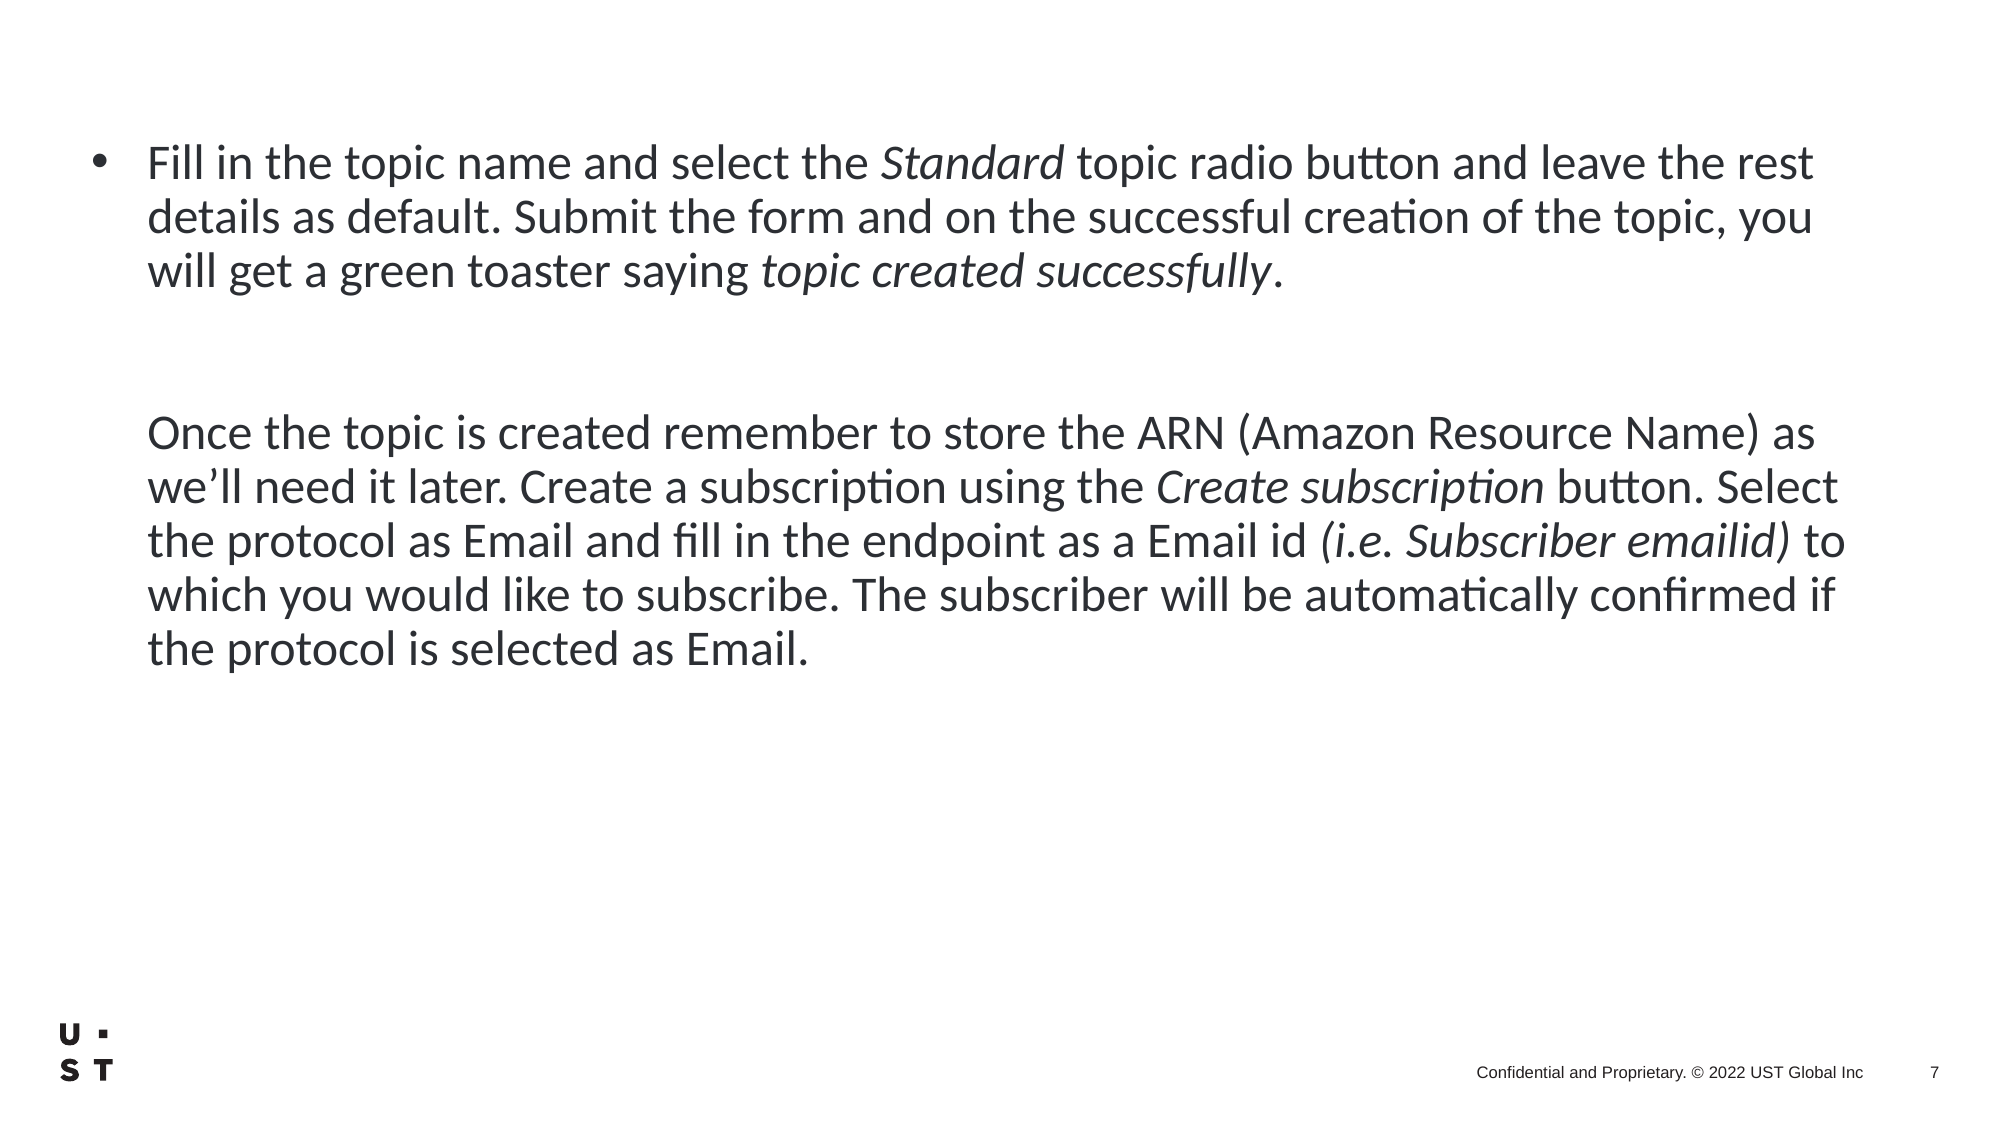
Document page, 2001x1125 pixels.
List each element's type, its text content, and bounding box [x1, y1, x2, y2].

title Fill in the topic name and select the Standard topic radio button and leave the rest details as default. Submit the form and on the successful creation of the topic, you will get a green toaster saying topic created successfully. Once the topic is created remember to store the ARN (Amazon Resource Name) as we’ll need it later. Create a subscription using the Create subscription button. Select the protocol as Email and fill in the endpoint as a Email id (i.e. Subscriber emailid) to which you would like to subscribe. The subscriber will be automatically confirmed if the protocol is selected as Email. [91, 136, 1853, 954]
